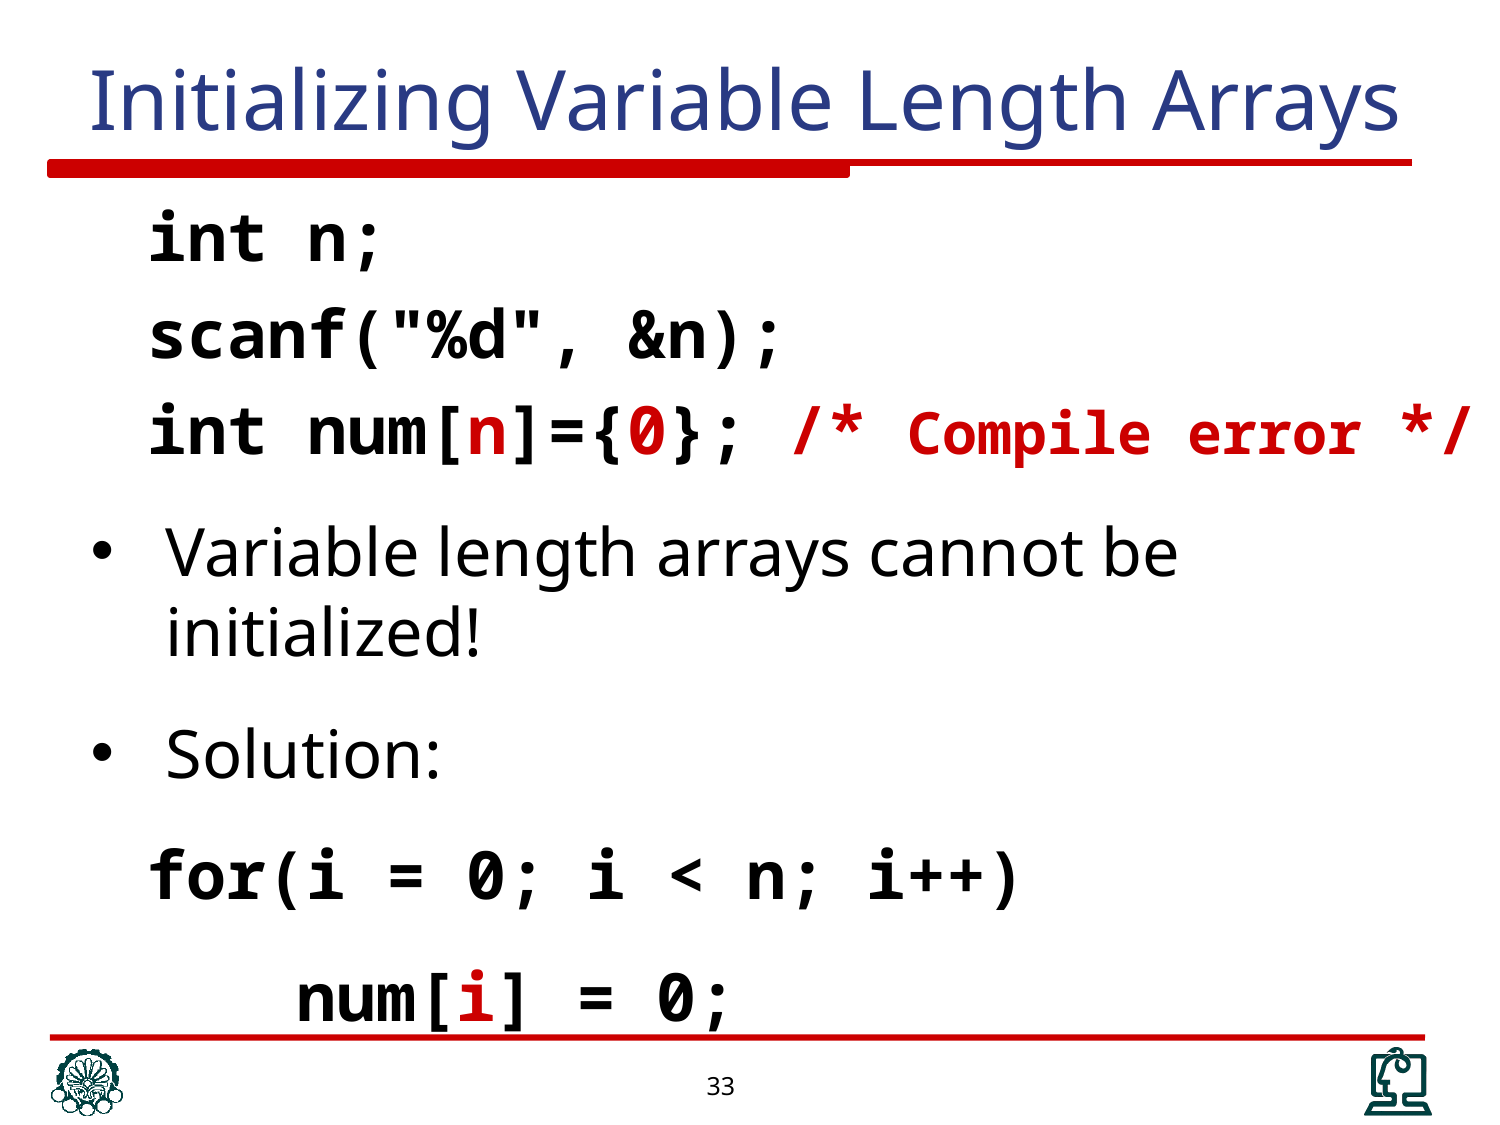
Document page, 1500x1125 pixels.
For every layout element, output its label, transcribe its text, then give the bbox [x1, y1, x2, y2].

picture [50, 1047, 125, 1118]
text_box Initializing Variable Length Arrays [74, 24, 1425, 155]
text_box 33 [650, 1063, 750, 1103]
picture [1362, 1063, 1438, 1119]
text_box int n; scanf("%d", &n); int num[n]={0}; /* Compile error */ Variable length arrays cannot be initialized! Solution: for(i = 0; i < n; i++) num[i] = 0; int num[5]={[0] = 3, [4] = 6}; /* num[5] = {3, 0, 0, 0, 6} */ [74, 187, 1500, 1063]
